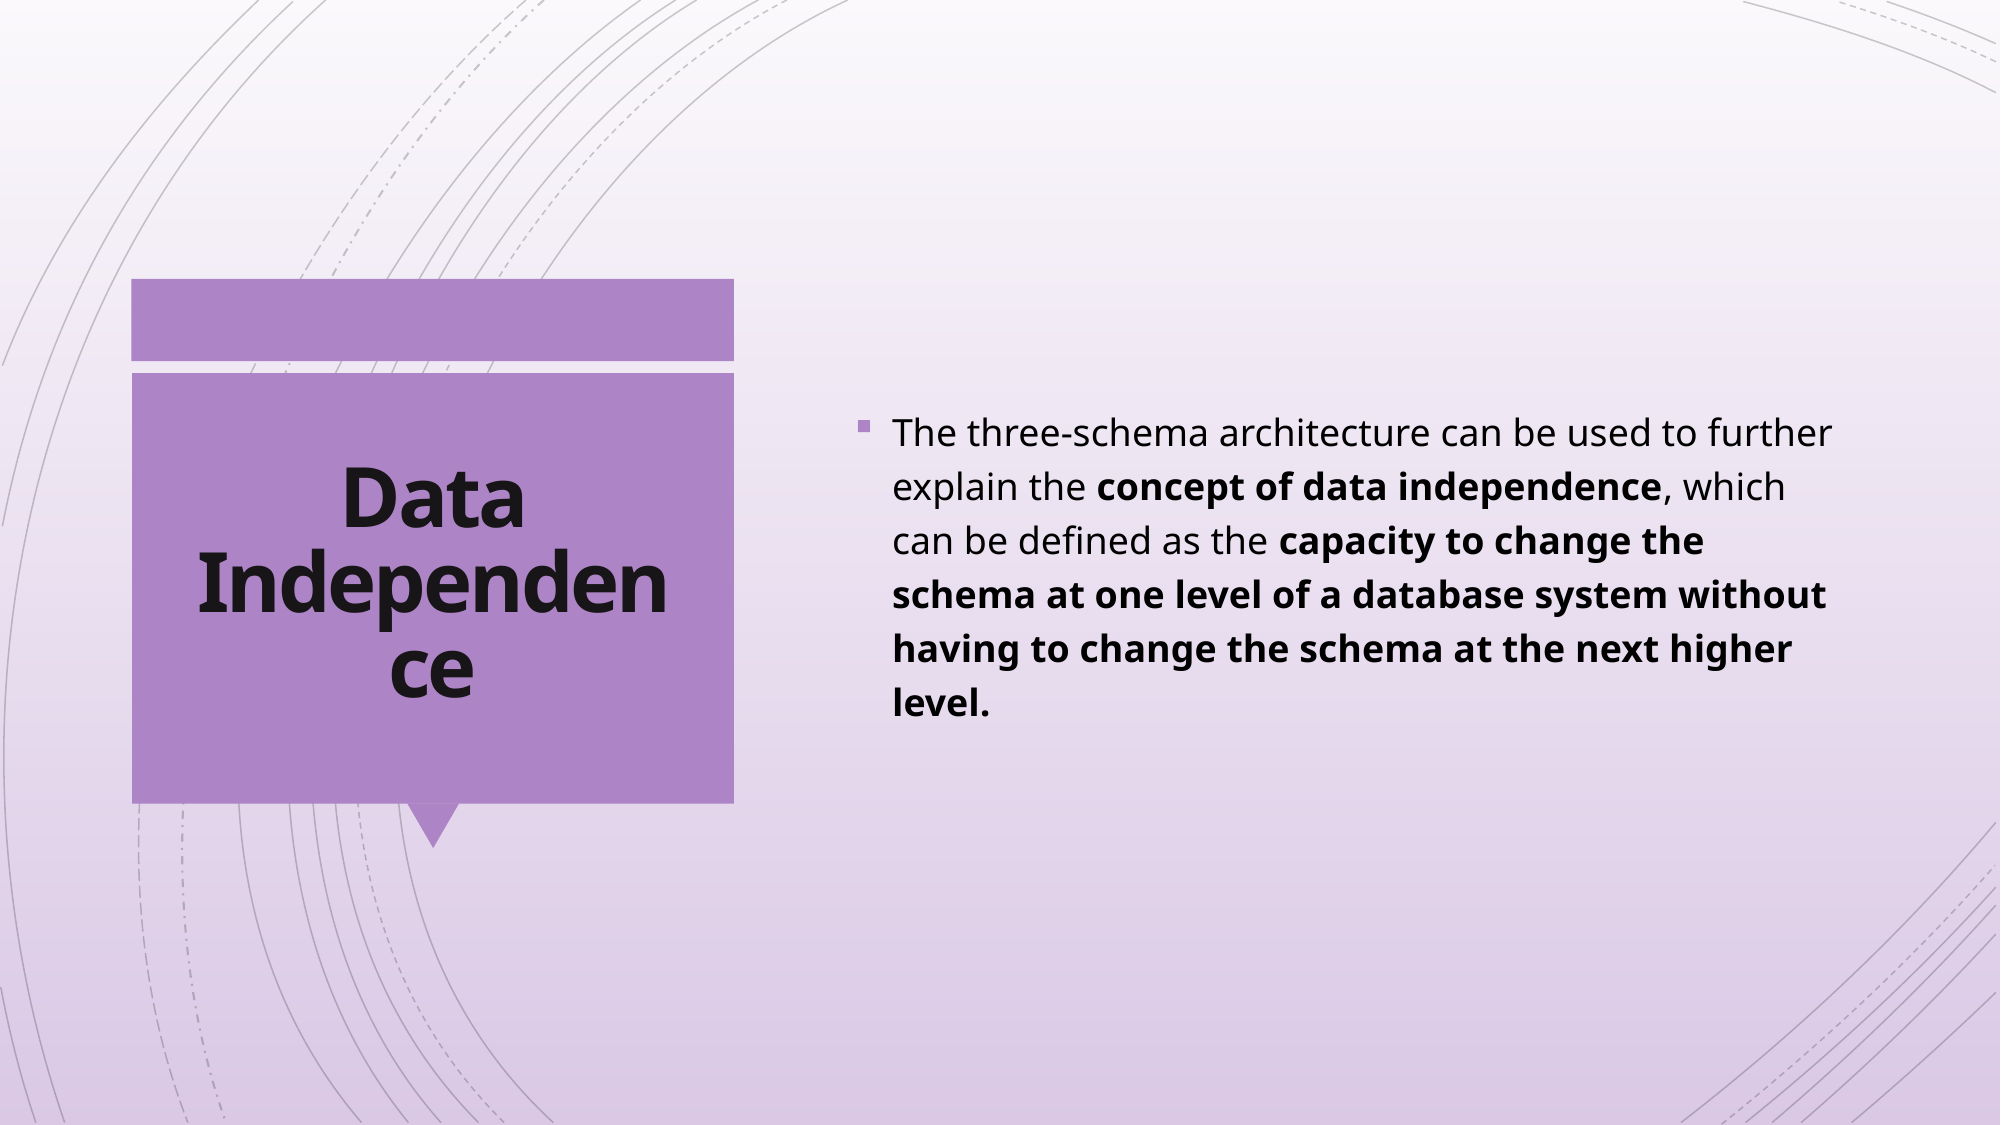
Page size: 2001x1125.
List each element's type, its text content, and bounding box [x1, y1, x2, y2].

title Data Independence [145, 385, 720, 789]
list The three-schema architecture can be used to further explain the concept of data independence, which can be defined as the capacity to change the schema at one level of a database system without having to change the schema at the next higher level. [839, 131, 1871, 993]
